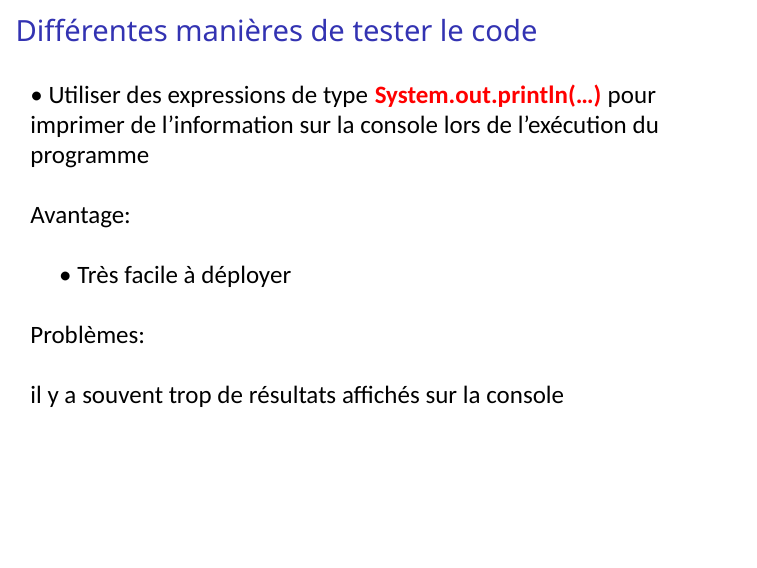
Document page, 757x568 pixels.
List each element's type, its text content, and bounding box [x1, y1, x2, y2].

title Différentes manières de tester le code [15, 11, 541, 71]
text_box • Utiliser des expressions de type System.out.println(…) pour imprimer de l’information sur la console lors de l’exécution du programme Avantage: • Très facile à déployer Problèmes: il y a souvent trop de résultats affichés sur la console [15, 71, 741, 416]
